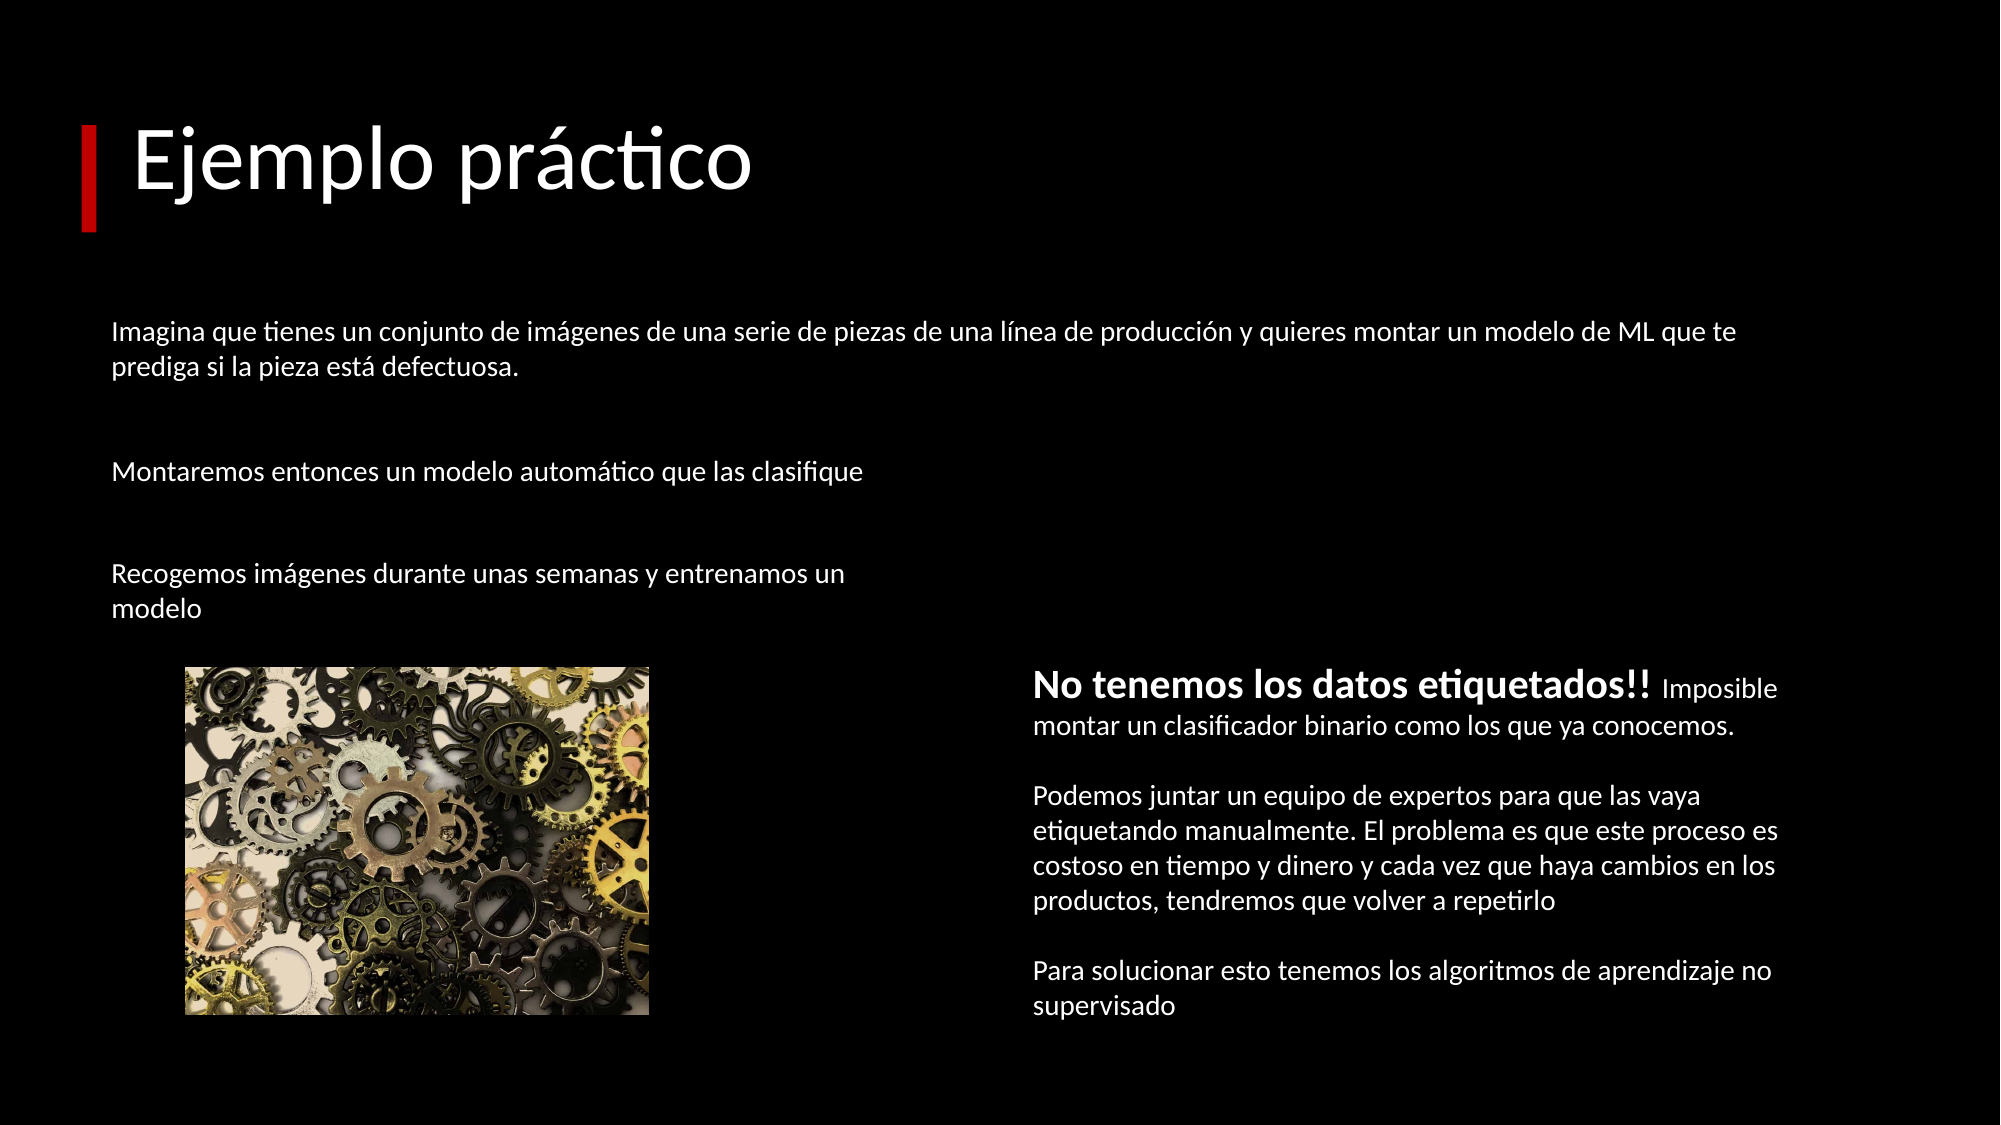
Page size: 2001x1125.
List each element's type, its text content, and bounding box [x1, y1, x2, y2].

text_box Recogemos imágenes durante unas semanas y entrenamos un modelo [96, 547, 917, 633]
text_box Montaremos entonces un modelo automático que las clasifique [96, 444, 917, 495]
text_box No tenemos los datos etiquetados!! Imposible montar un clasificador binario como los que ya conocemos. Podemos juntar un equipo de expertos para que las vaya etiquetando manualmente. El problema es que este proceso es costoso en tiempo y dinero y cada vez que haya cambios en los productos, tendremos que volver a repetirlo Para solucionar esto tenemos los algoritmos de aprendizaje no supervisado [1017, 649, 1839, 1029]
text_box Imagina que tienes un conjunto de imágenes de una serie de piezas de una línea de producción y quieres montar un modelo de ML que te prediga si la pieza está defectuosa. [96, 304, 1843, 390]
text_box [81, 125, 97, 233]
picture [184, 666, 649, 1015]
title Ejemplo práctico [117, 50, 1843, 269]
